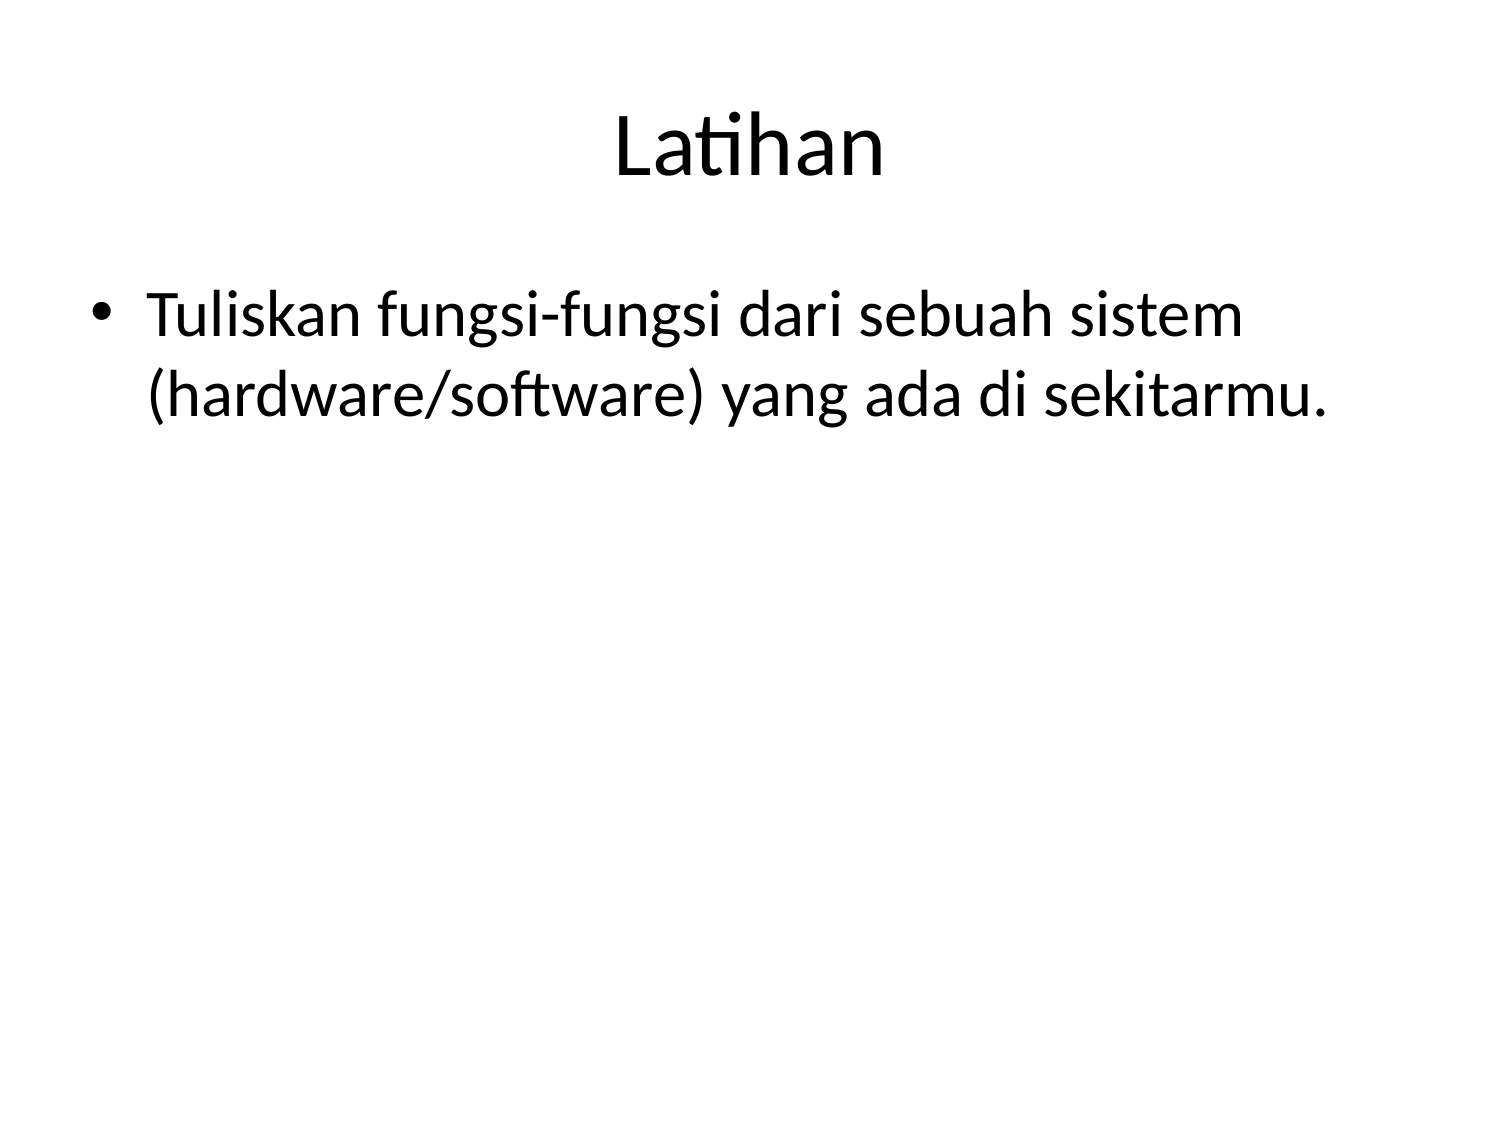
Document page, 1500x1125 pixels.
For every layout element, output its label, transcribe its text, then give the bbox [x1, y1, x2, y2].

title Latihan [75, 45, 1425, 233]
list Tuliskan fungsi-fungsi dari sebuah sistem (hardware/software) yang ada di sekitarmu. [75, 262, 1425, 1005]
